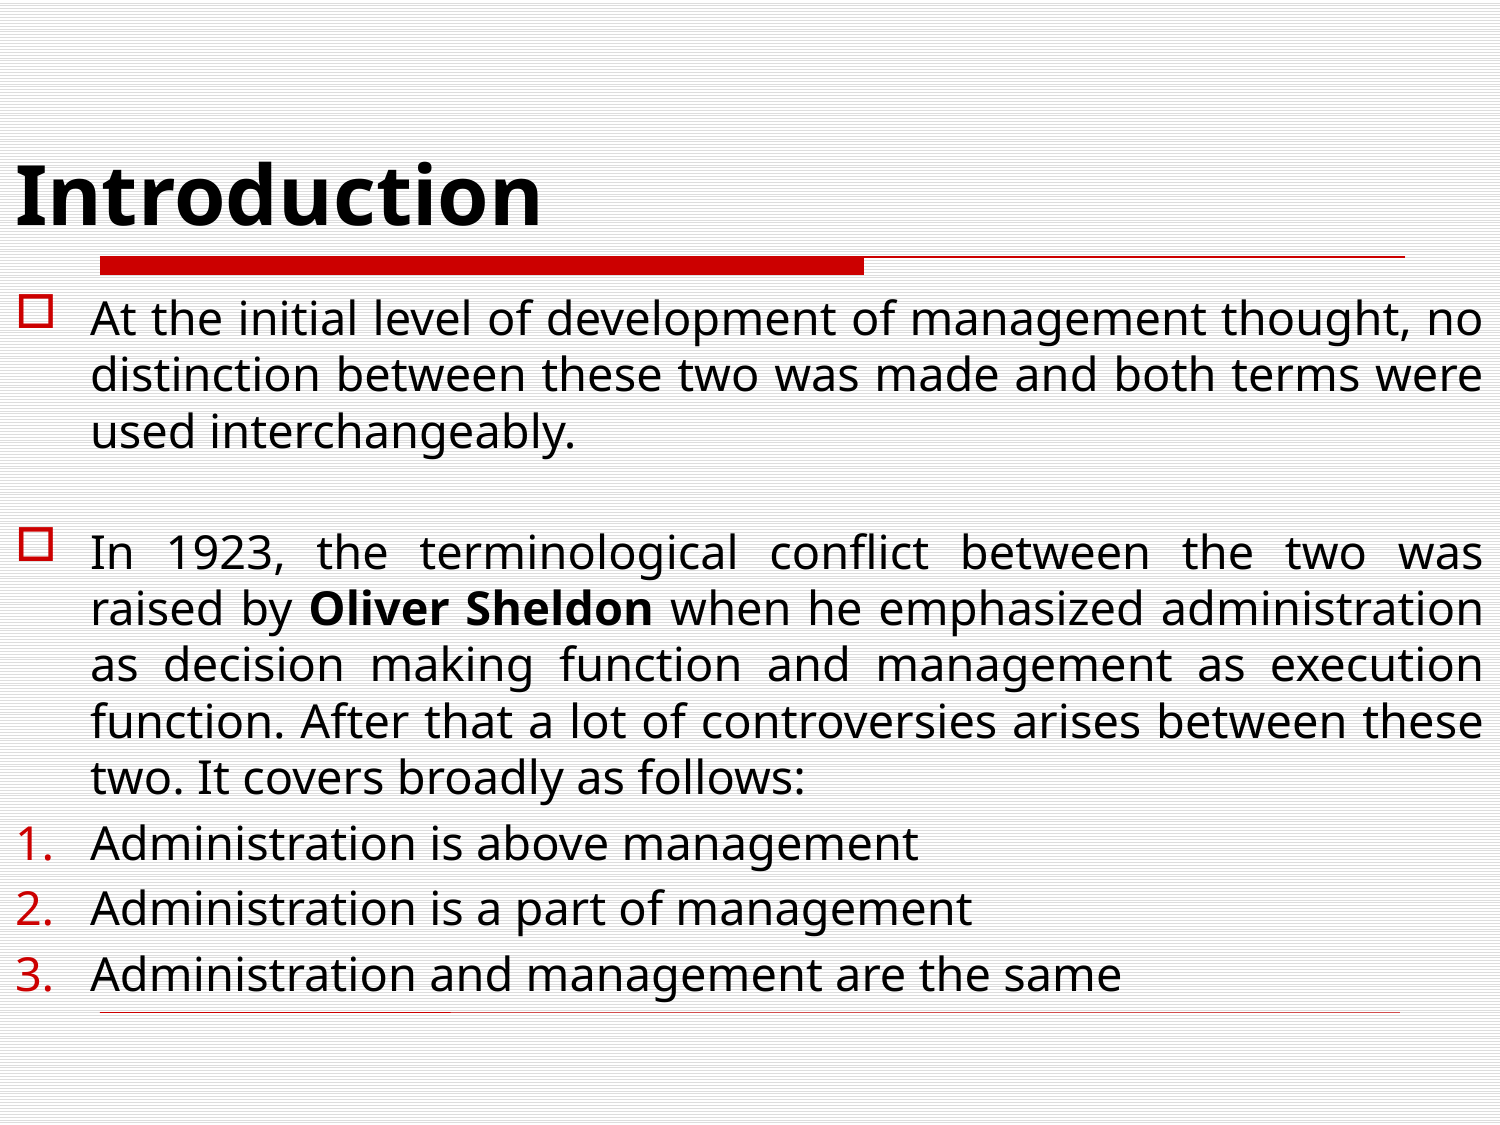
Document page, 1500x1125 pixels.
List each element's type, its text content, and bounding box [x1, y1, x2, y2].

title Introduction [0, 49, 1500, 250]
list At the initial level of development of management thought, no distinction between these two was made and both terms were used interchangeably. In 1923, the terminological conflict between the two was raised by Oliver Sheldon when he emphasized administration as decision making function and management as execution function. After that a lot of controversies arises between these two. It covers broadly as follows: Administration is above management Administration is a part of management Administration and management are the same [0, 281, 1500, 1114]
